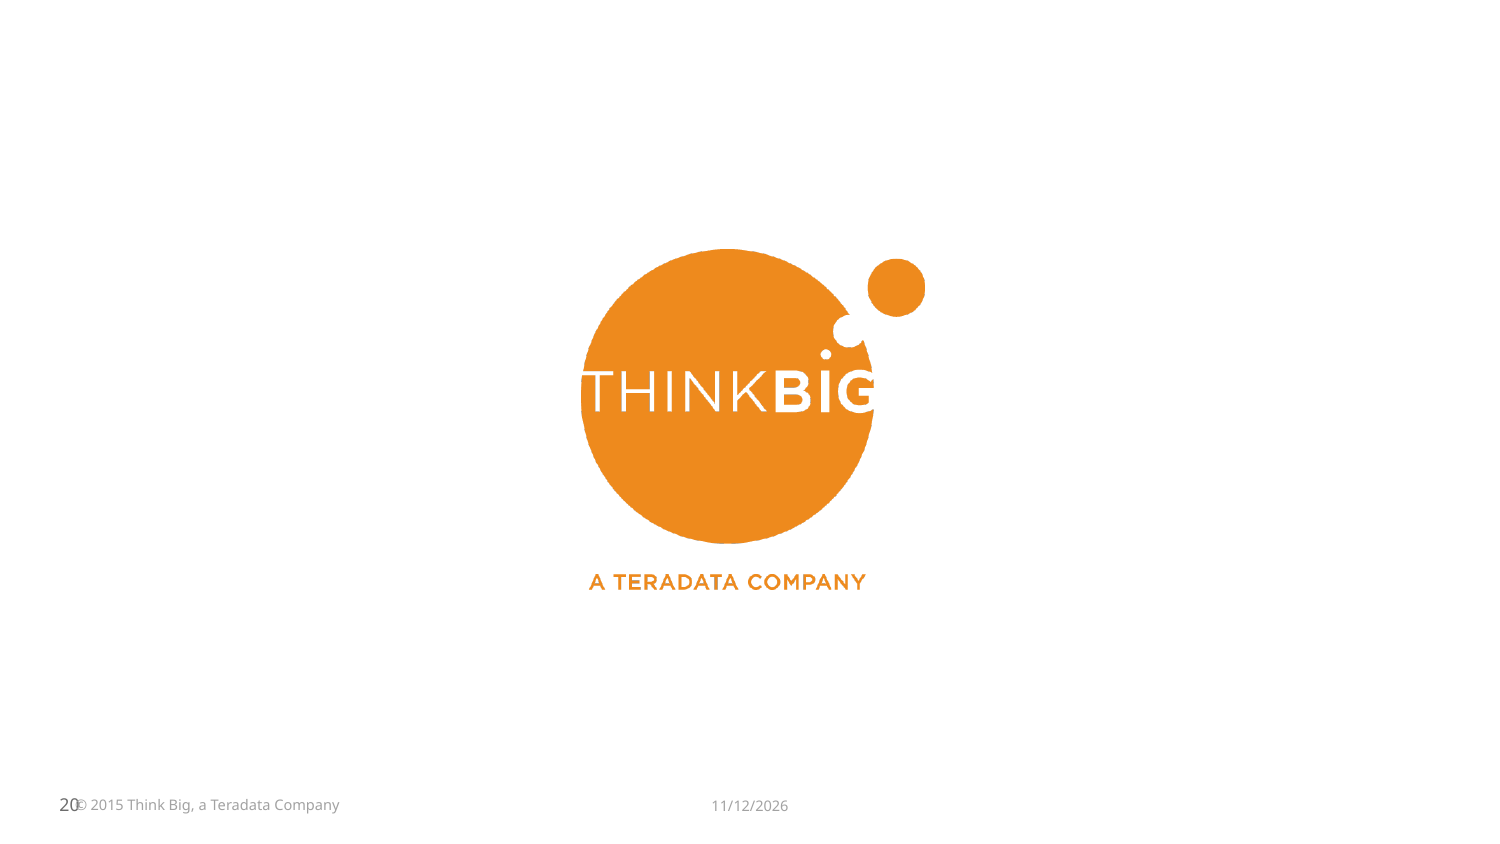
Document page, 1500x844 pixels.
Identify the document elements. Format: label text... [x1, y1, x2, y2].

picture [575, 249, 925, 595]
footer © 2015 Think Big, a Teradata Company [75, 796, 365, 815]
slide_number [575, 797, 925, 816]
